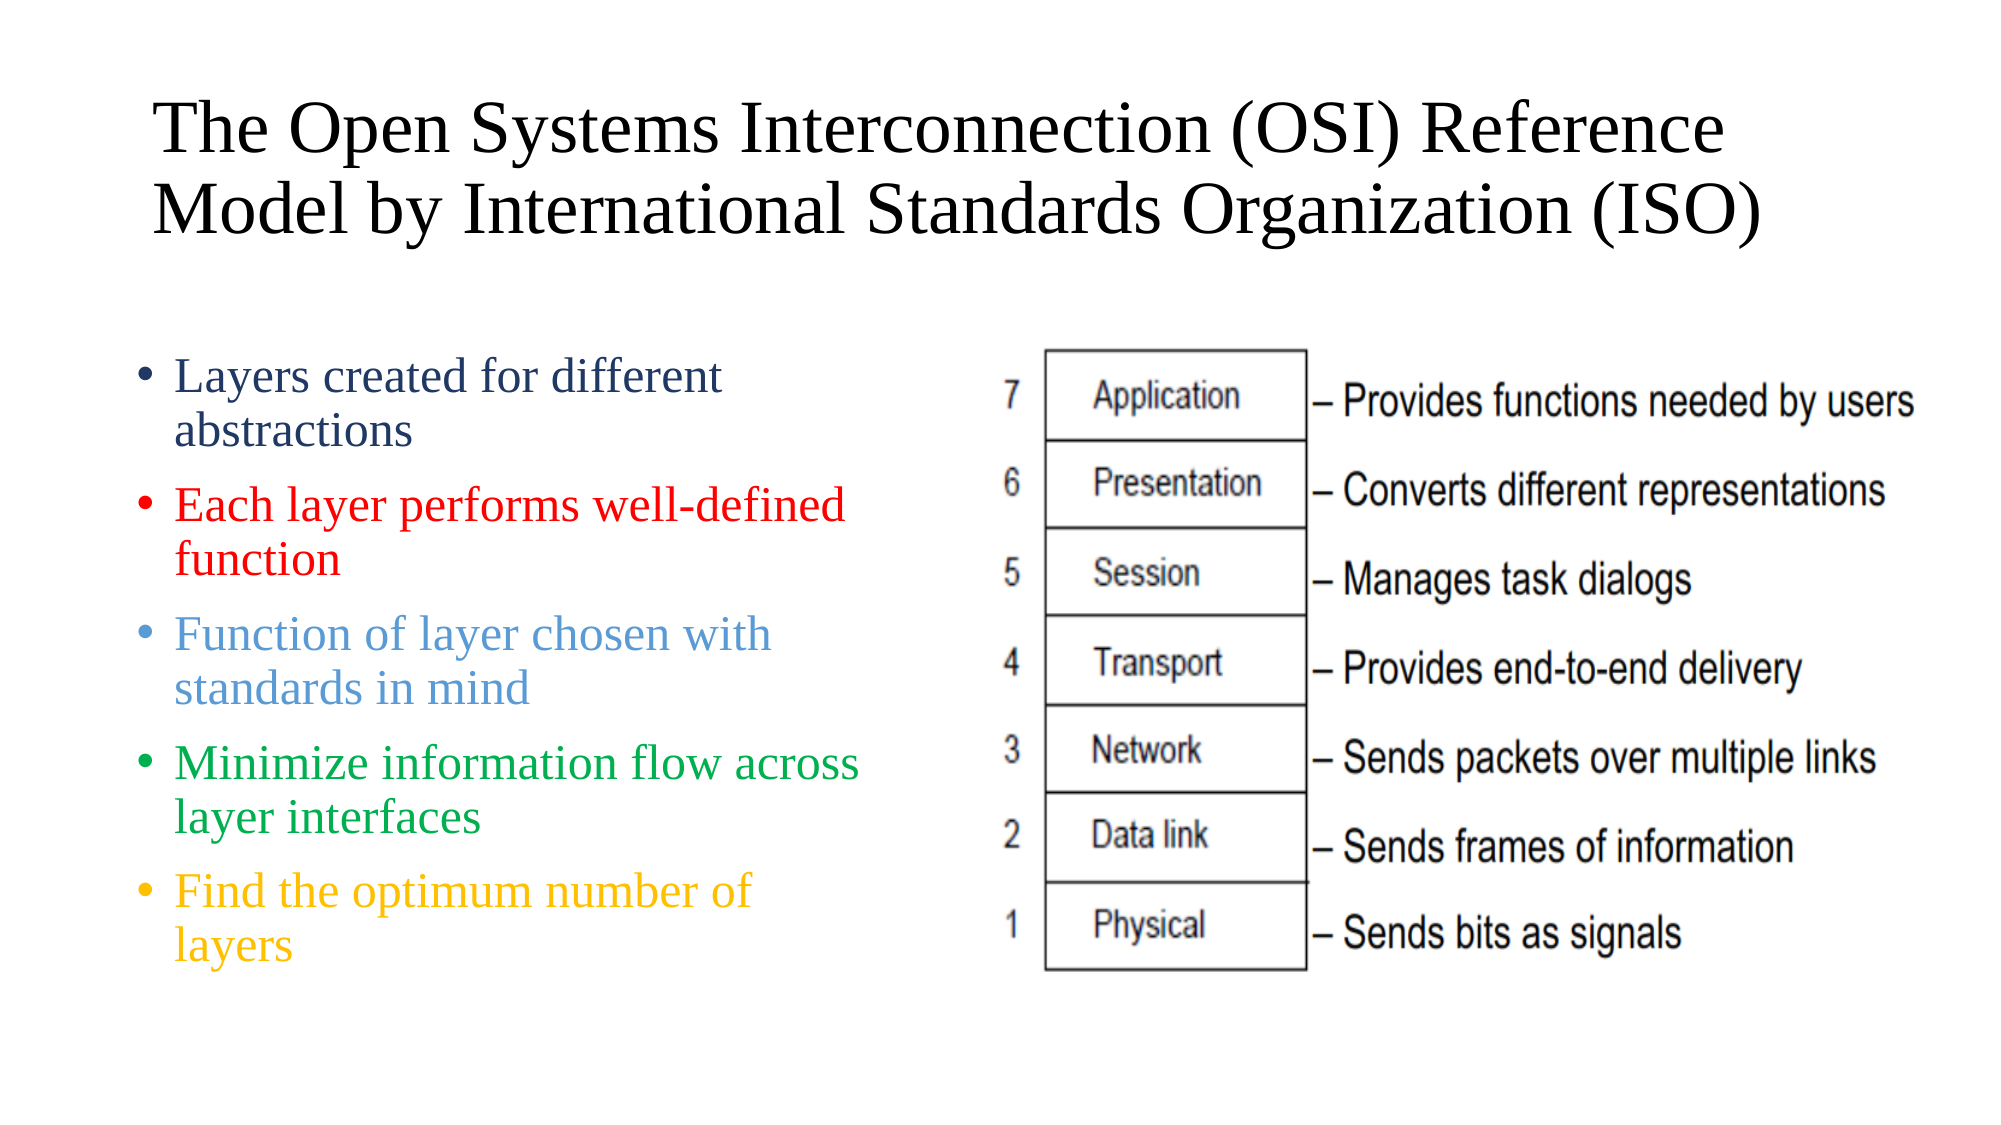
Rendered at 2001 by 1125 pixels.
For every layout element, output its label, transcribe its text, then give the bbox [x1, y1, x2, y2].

picture [999, 321, 1938, 1011]
title The Open Systems Interconnection (OSI) Reference Model by International Standards Organization (ISO) [137, 59, 1863, 278]
list Layers created for different abstractions Each layer performs well-defined function Function of layer chosen with standards in mind Minimize information flow across layer interfaces Find the optimum number of layers [121, 342, 886, 1056]
